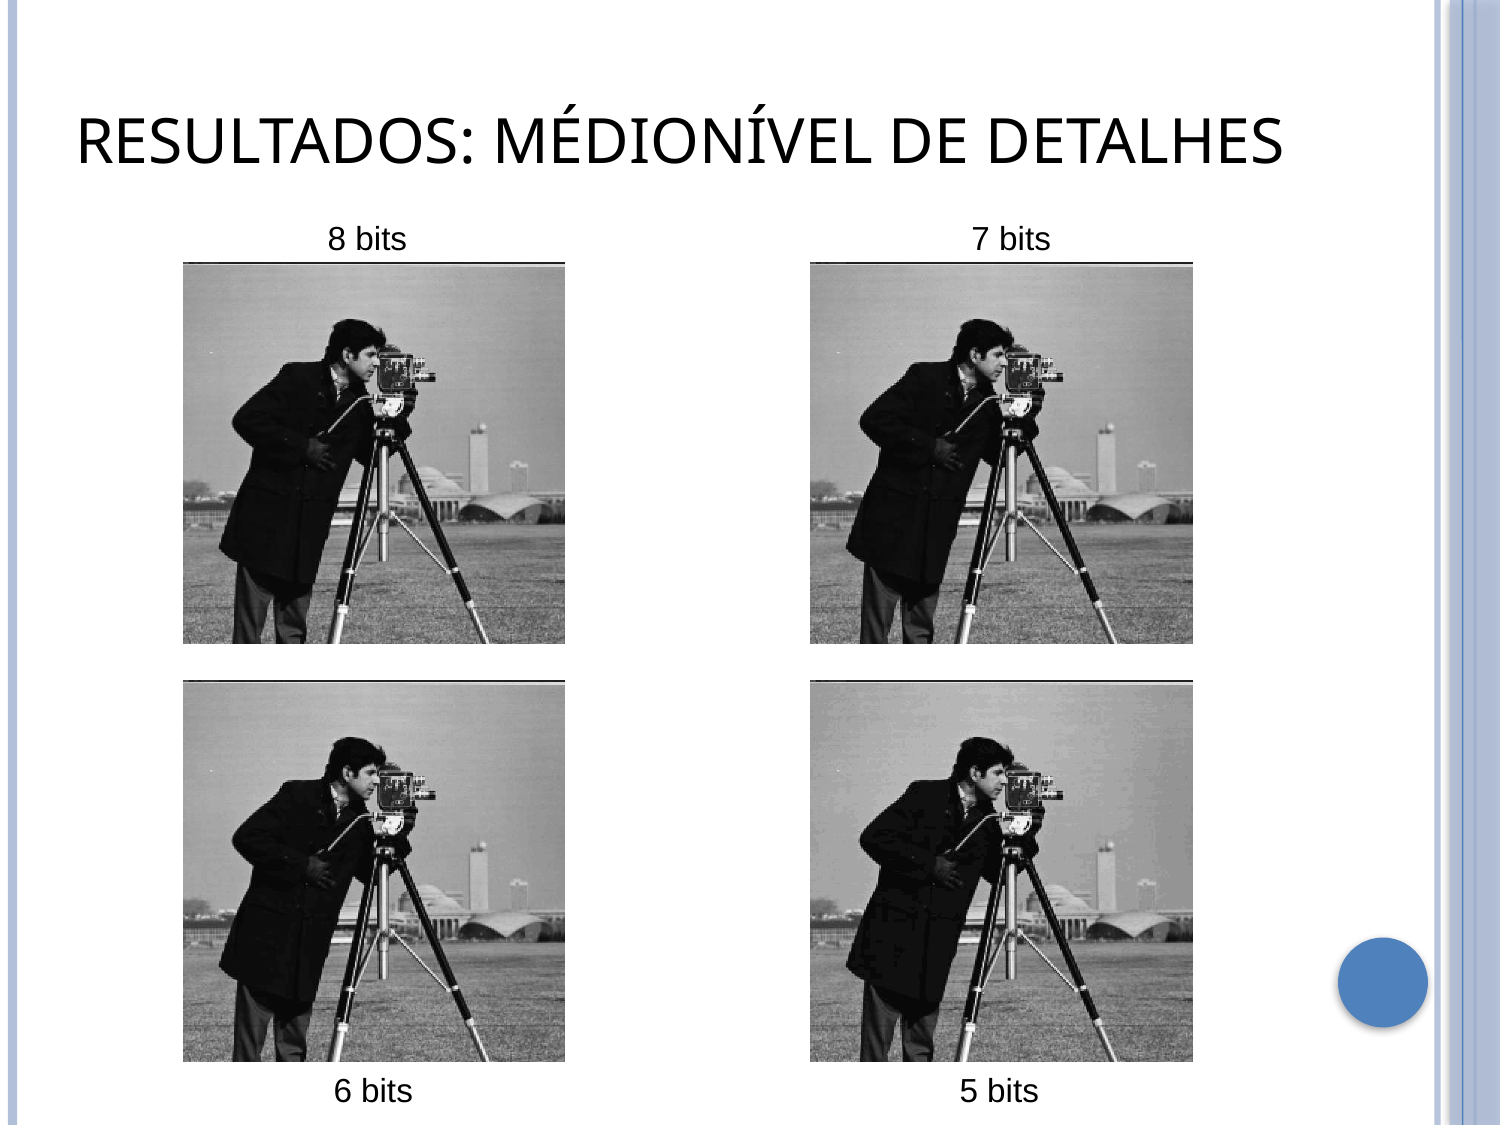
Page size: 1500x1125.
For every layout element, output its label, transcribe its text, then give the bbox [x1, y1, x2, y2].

picture [810, 679, 1193, 1062]
picture [182, 679, 565, 1062]
picture [182, 262, 565, 644]
text_box 7 bits [956, 210, 1069, 260]
text_box 8 bits [312, 210, 426, 260]
text_box 5 bits [944, 1071, 1057, 1114]
text_box RESULTADOS: MÉDIONÍVEL DE DETALHES [74, 45, 1300, 233]
picture [810, 262, 1193, 644]
text_box 6 bits [318, 1071, 431, 1114]
